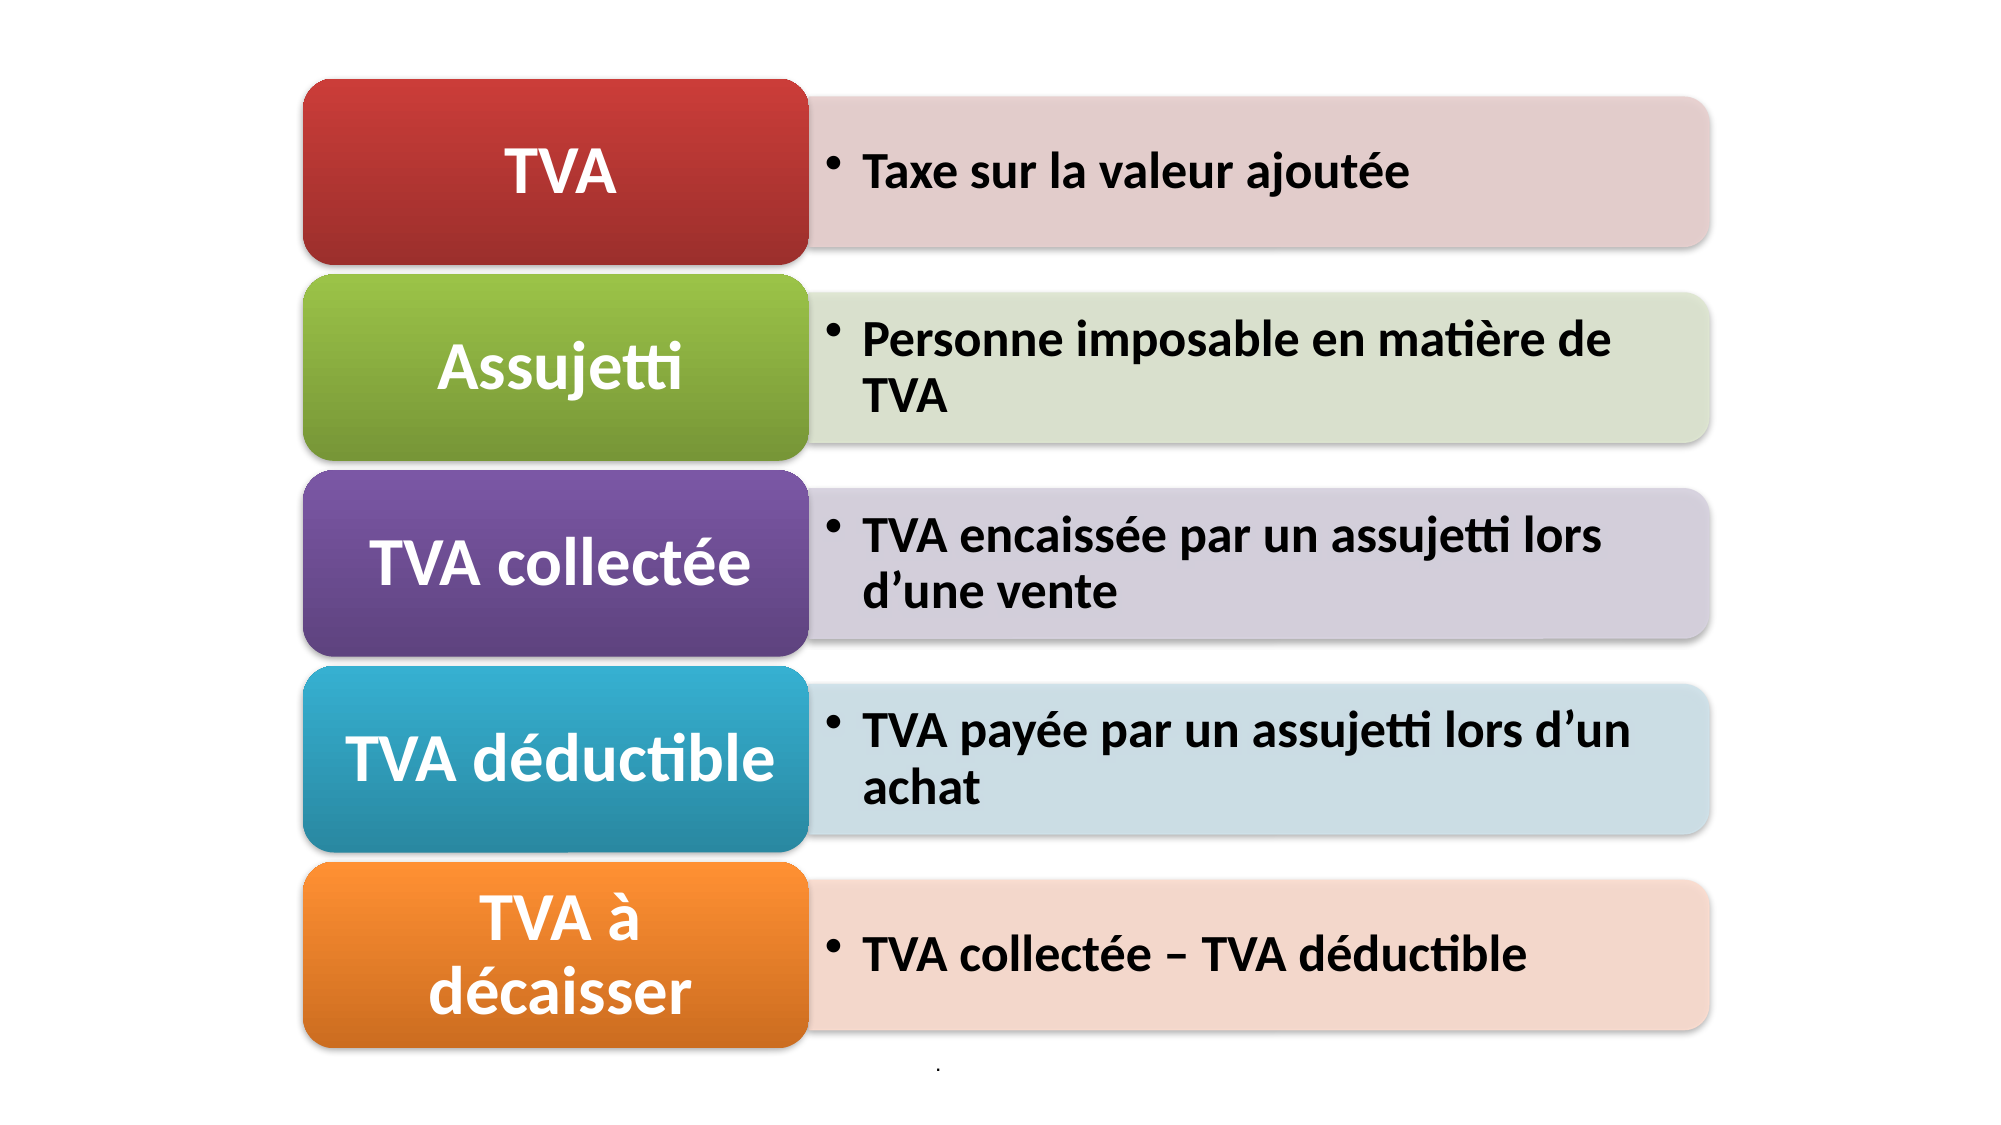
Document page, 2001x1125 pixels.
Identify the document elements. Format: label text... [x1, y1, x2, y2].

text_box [302, 77, 1709, 1049]
text_box . [920, 1057, 1026, 1084]
